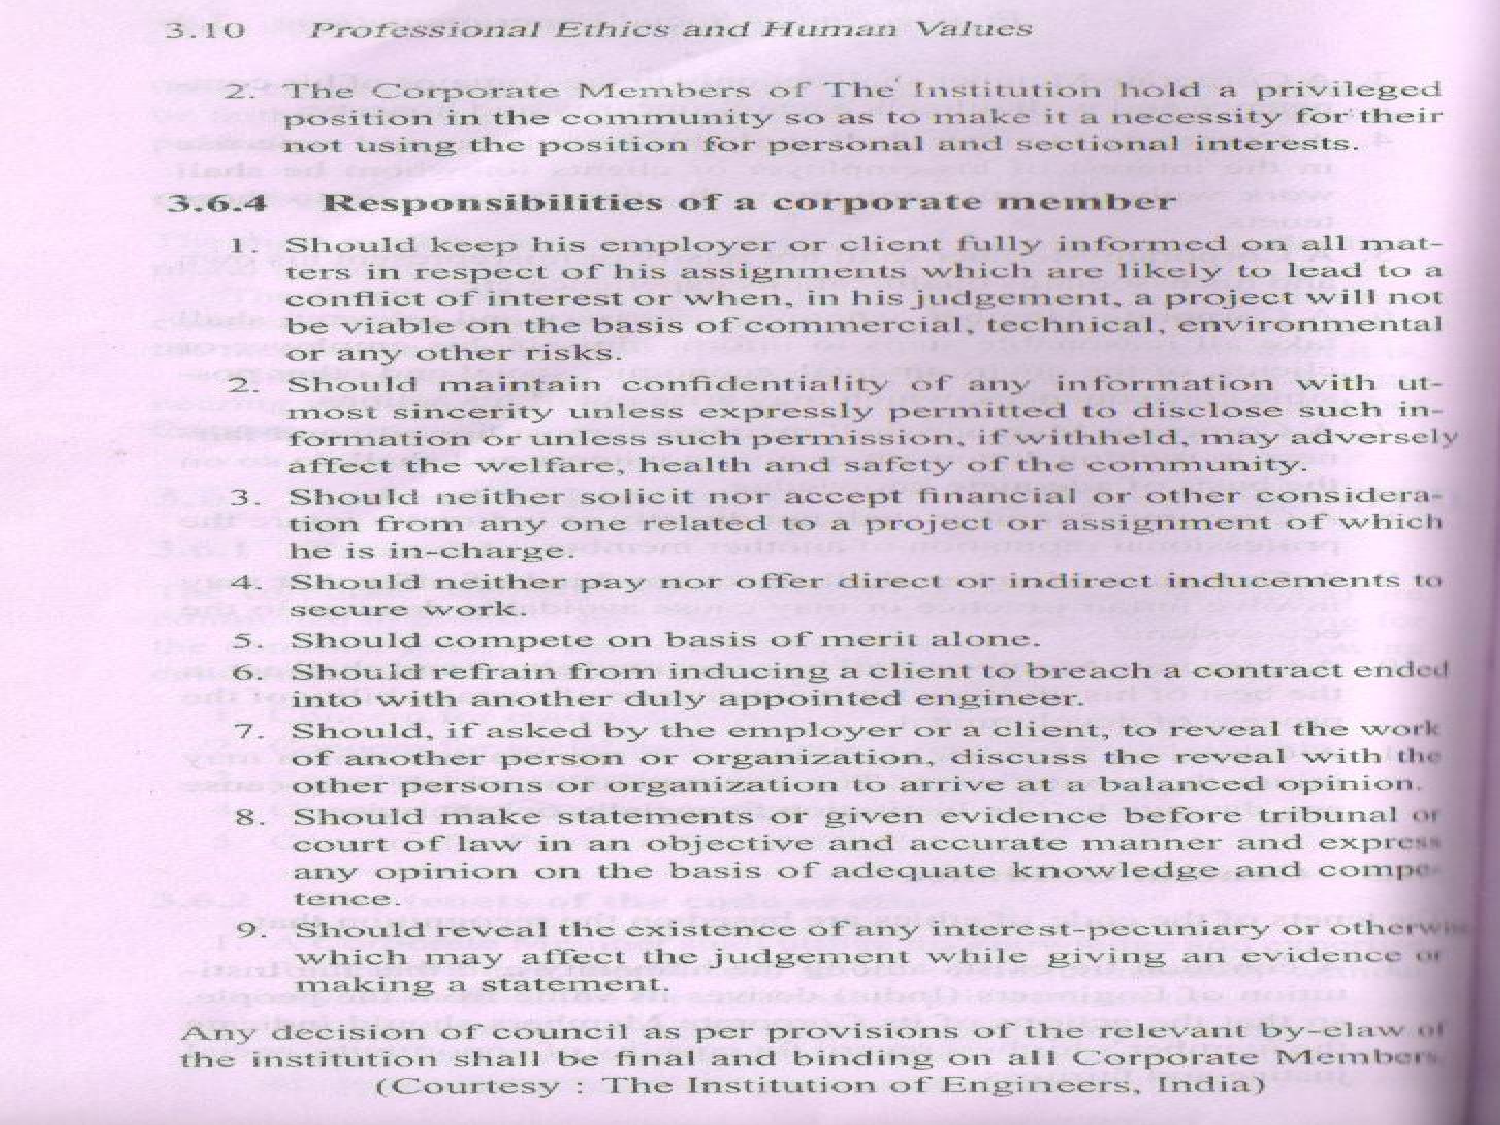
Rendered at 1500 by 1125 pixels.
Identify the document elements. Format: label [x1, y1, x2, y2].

list [0, 0, 1500, 1125]
